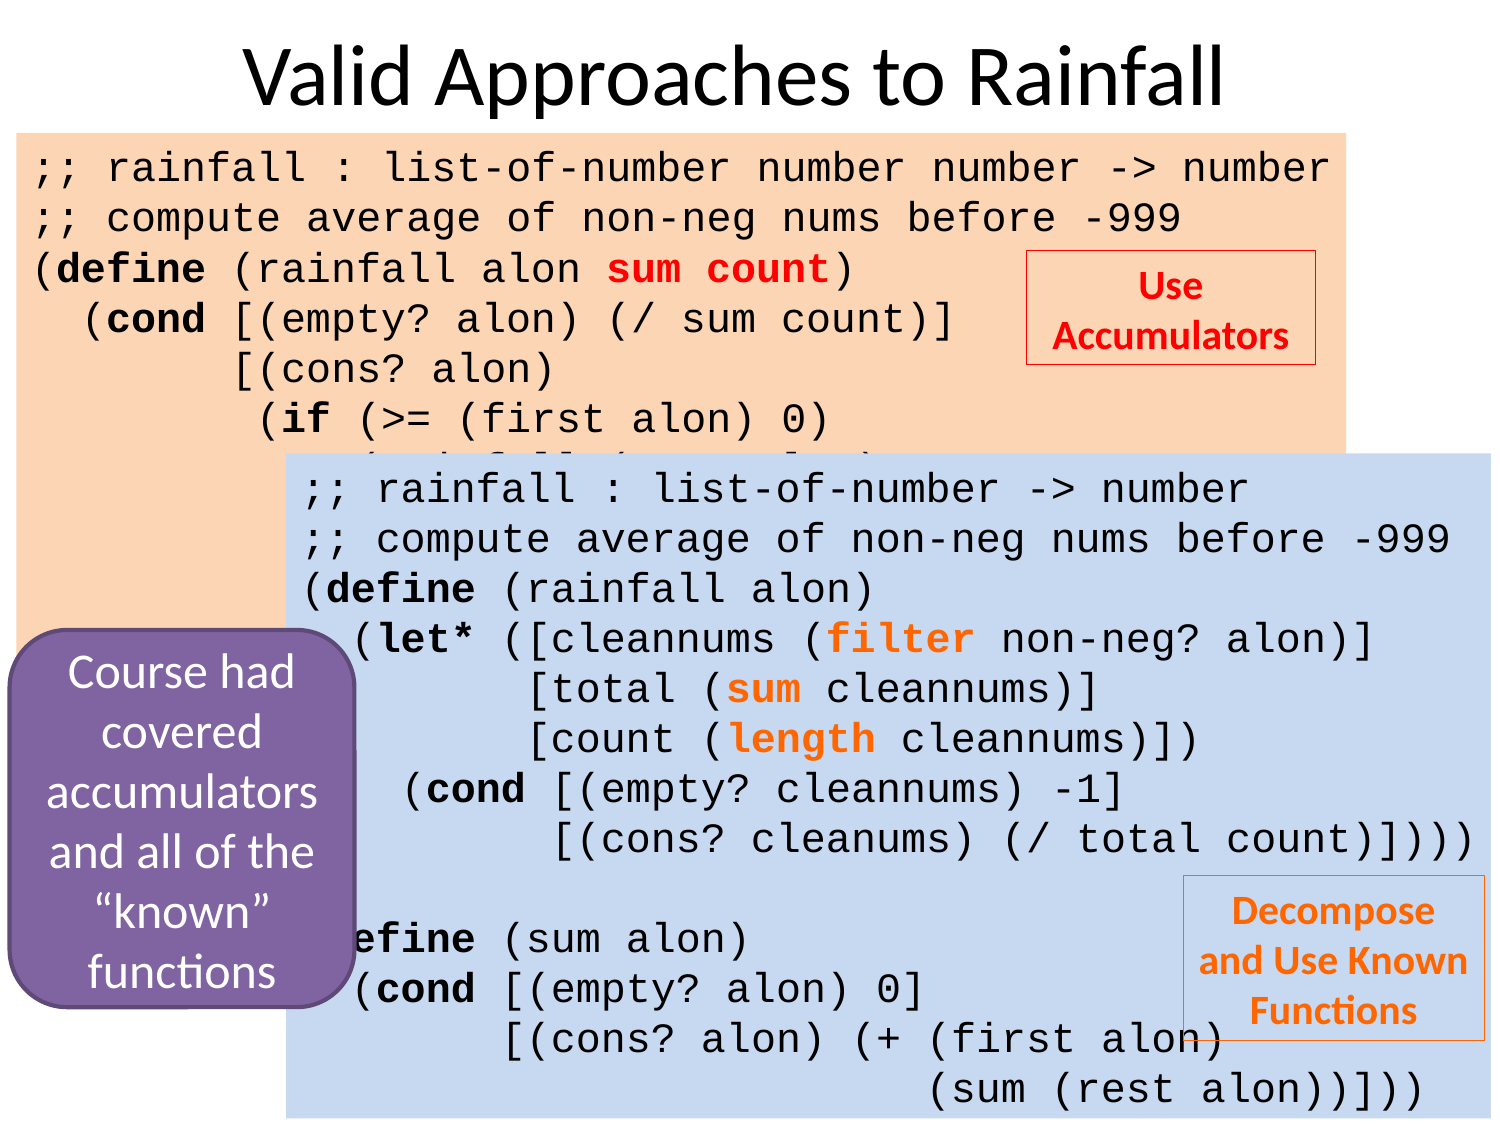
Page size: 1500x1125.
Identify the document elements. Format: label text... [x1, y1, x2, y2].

text_box Decompose and Use Known Functions [1183, 875, 1485, 1041]
text_box Course had covered accumulators and all of the “known” functions [7, 627, 357, 1010]
text_box ;; rainfall : list-of-number -> number ;; compute average of non-neg nums before -999 (define (rainfall alon) (let* ([cleannums (filter non-neg? alon)] [total (sum cleannums)] [count (length cleannums)]) (cond [(empty? cleannums) -1] [(cons? cleanums) (/ total count)]))) (define (sum alon) (cond [(empty? alon) 0] [(cons? alon) (+ (first alon) (sum (rest alon))])) [286, 453, 1491, 1119]
title Valid Approaches to Rainfall [9, 11, 1461, 131]
text_box ;; rainfall : list-of-number number number -> number ;; compute average of non-neg nums before -999 (define (rainfall alon sum count) (cond [(empty? alon) (/ sum count)] [(cons? alon) (if (>= (first alon) 0) (rainfall (rest alon) (+ sum (first alon)) (add1 count)) (rainfall (rest alon) sum count))])) [16, 132, 1347, 655]
text_box Use Accumulators [1026, 250, 1316, 365]
